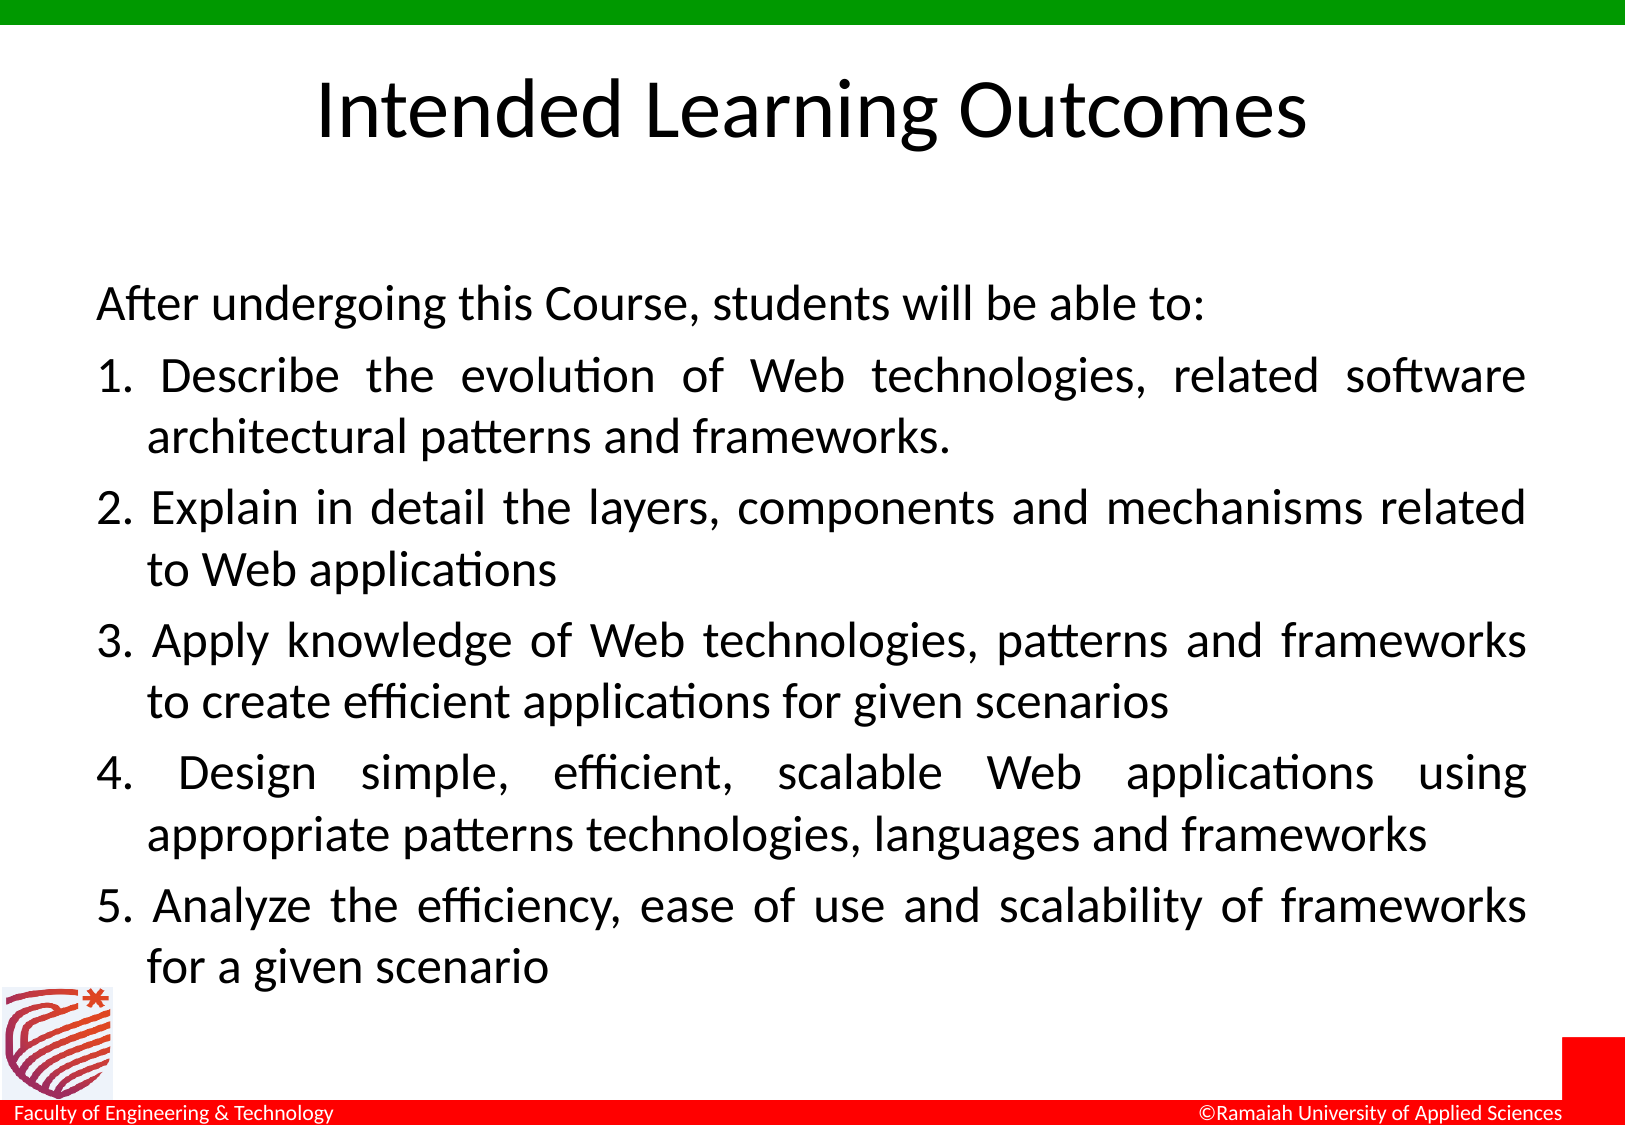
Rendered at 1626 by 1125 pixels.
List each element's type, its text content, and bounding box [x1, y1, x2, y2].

list After undergoing this Course, students will be able to: 1. Describe the evolution of Web technologies, related software architectural patterns and frameworks. 2. Explain in detail the layers, components and mechanisms related to Web applications 3. Apply knowledge of Web technologies, patterns and frameworks to create efficient applications for given scenarios 4. Design simple, efficient, scalable Web applications using appropriate patterns technologies, languages and frameworks 5. Analyze the efficiency, ease of use and scalability of frameworks for a given scenario [81, 262, 1544, 1005]
title Intended Learning Outcomes [81, 45, 1544, 233]
picture [2, 987, 113, 1100]
